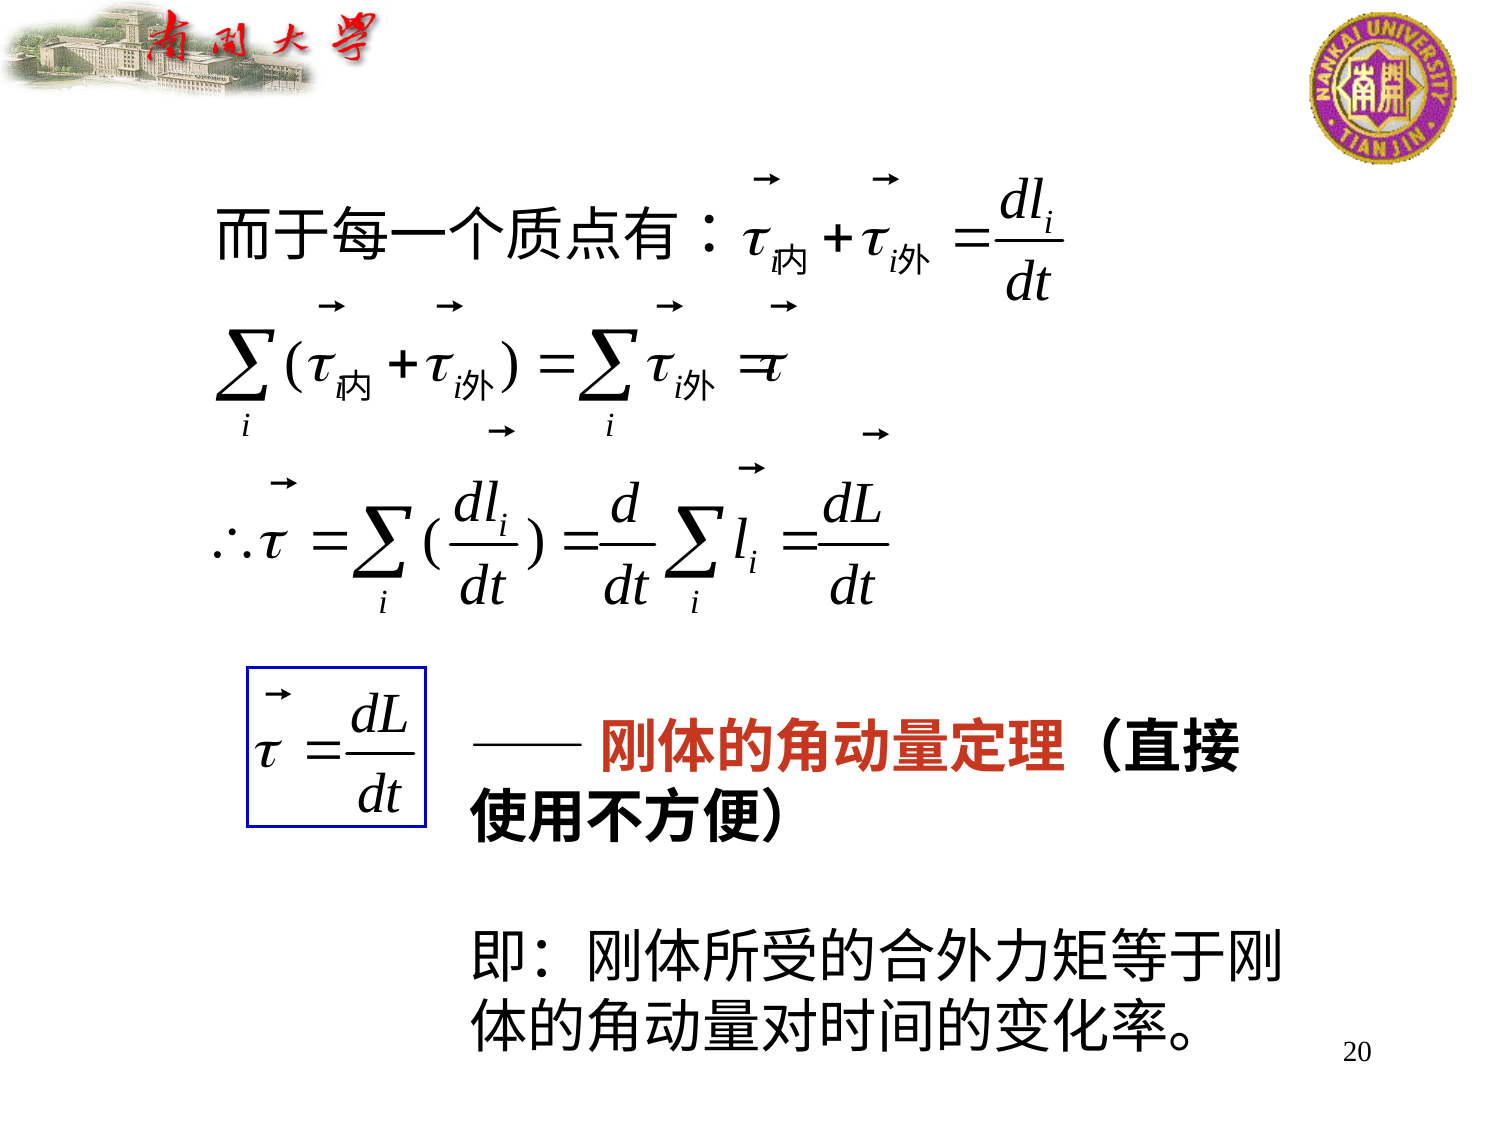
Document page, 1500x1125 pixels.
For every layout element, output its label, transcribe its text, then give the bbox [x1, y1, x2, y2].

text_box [248, 668, 425, 825]
text_box ——刚体的角动量定理（直接使用不方便） 即：刚体所受的合外力矩等于刚体的角动量对时间的变化率。 [454, 701, 1306, 1067]
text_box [206, 148, 1074, 629]
slide_number 20 [1074, 1024, 1388, 1101]
picture [0, 0, 388, 100]
picture [1262, 0, 1500, 178]
